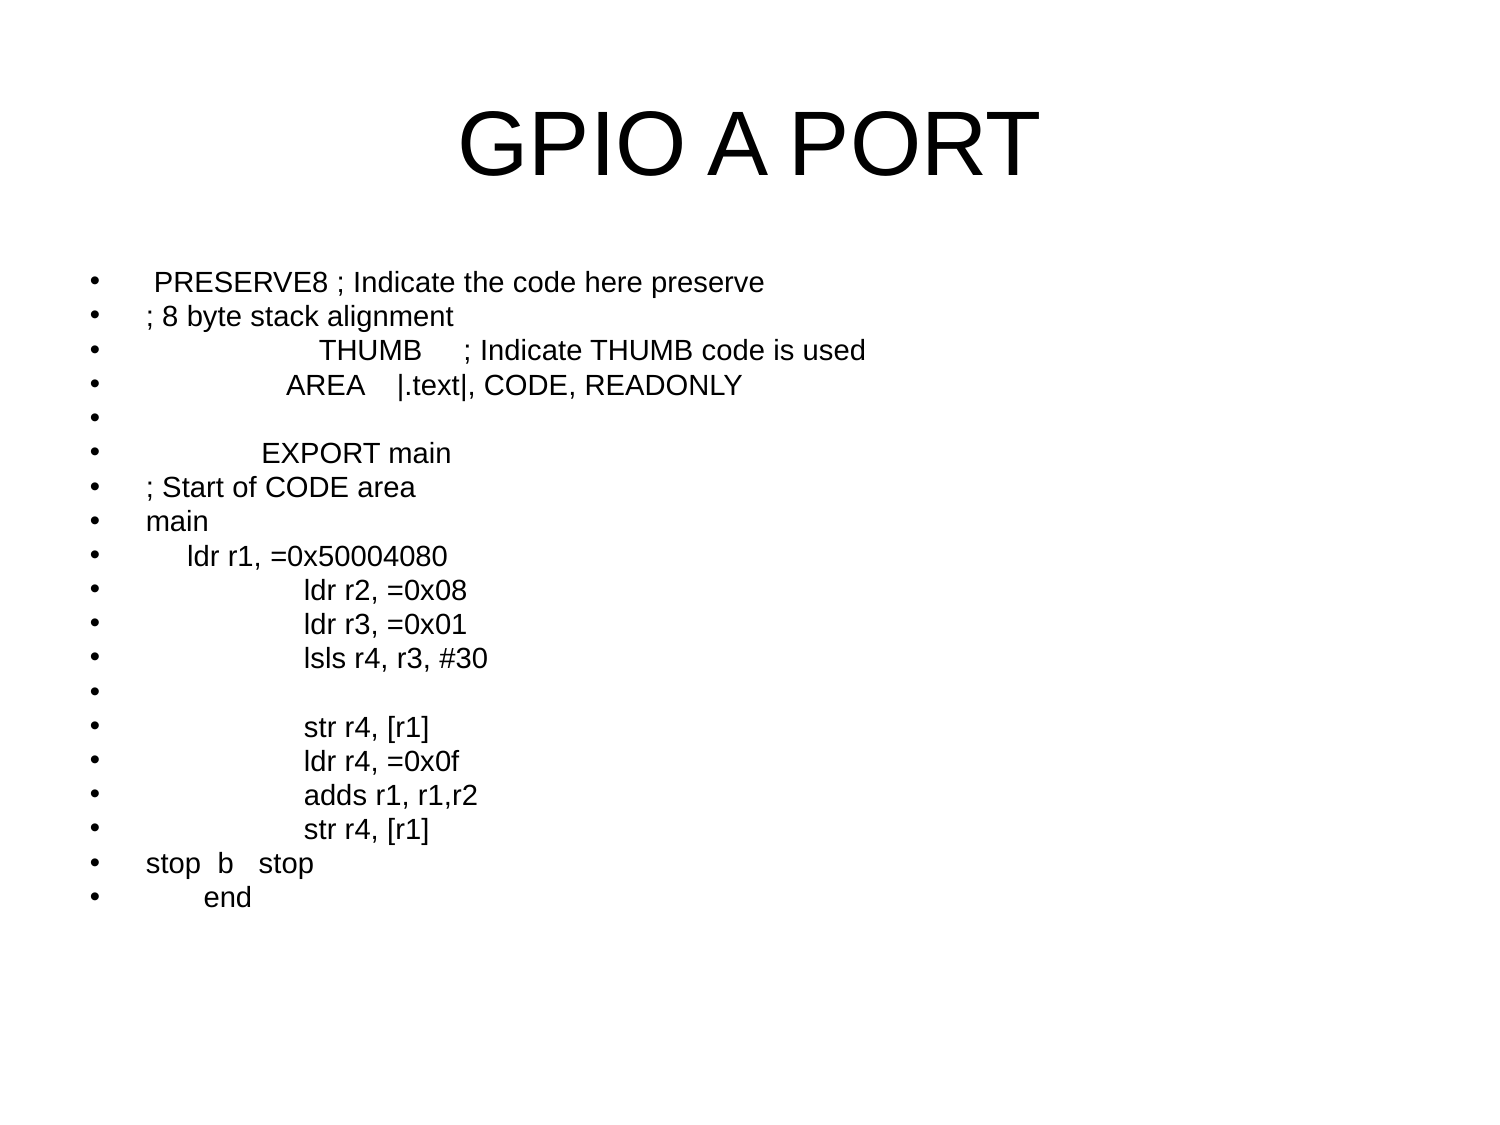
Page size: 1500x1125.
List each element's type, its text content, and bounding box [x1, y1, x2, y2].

list PRESERVE8 ; Indicate the code here preserve ; 8 byte stack alignment THUMB ; Indicate THUMB code is used AREA |.text|, CODE, READONLY EXPORT main ; Start of CODE area main ldr r1, =0x50004080 ldr r2, =0x08 ldr r3, =0x01 lsls r4, r3, #30 str r4, [r1] ldr r4, =0x0f adds r1, r1,r2 str r4, [r1] stop b stop end [75, 262, 1425, 1005]
title GPIO A PORT [75, 45, 1425, 233]
